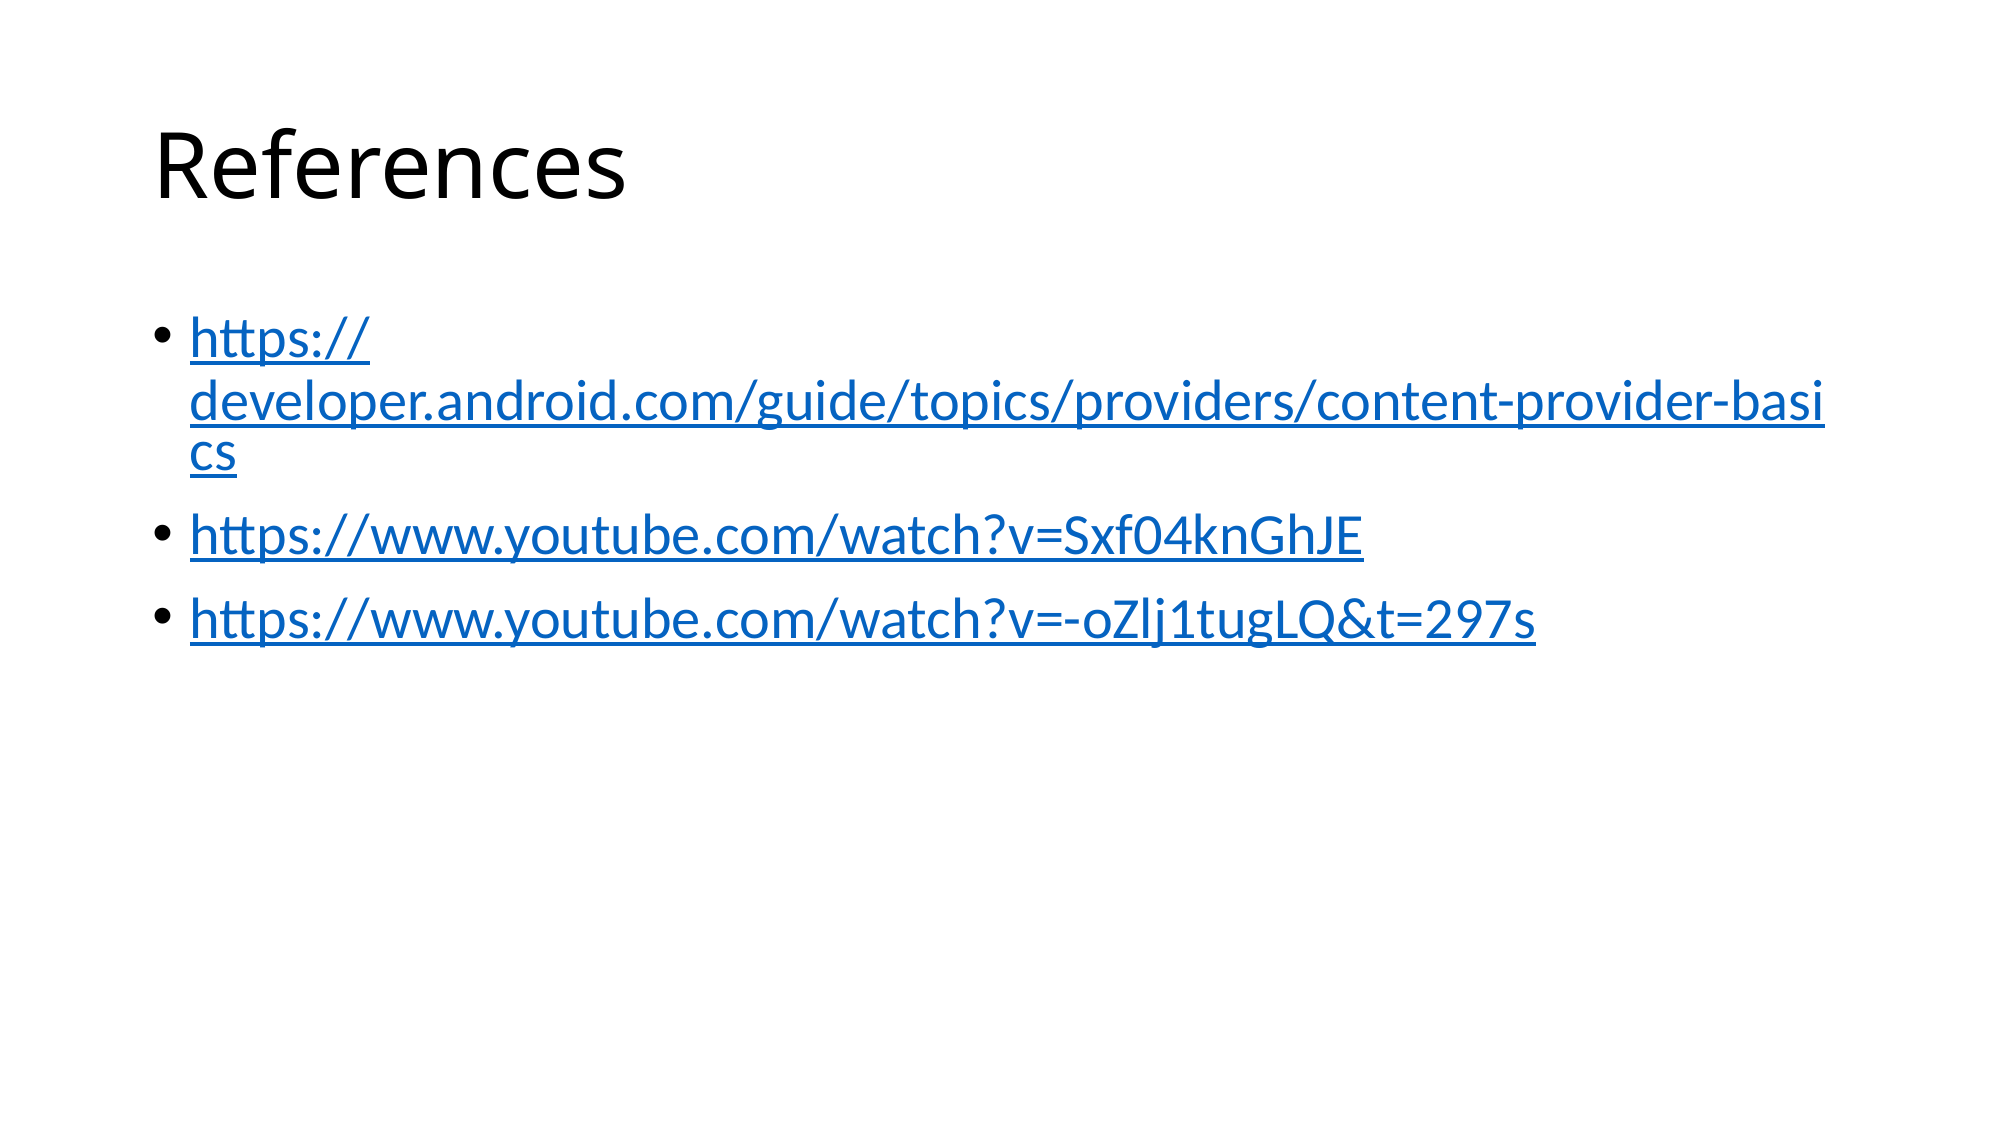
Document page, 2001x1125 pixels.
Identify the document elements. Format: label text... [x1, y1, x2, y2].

list https://developer.android.com/guide/topics/providers/content-provider-basics https://www.youtube.com/watch?v=Sxf04knGhJE https://www.youtube.com/watch?v=-oZlj1tugLQ&t=297s [137, 299, 1863, 1014]
title References [137, 59, 1863, 278]
